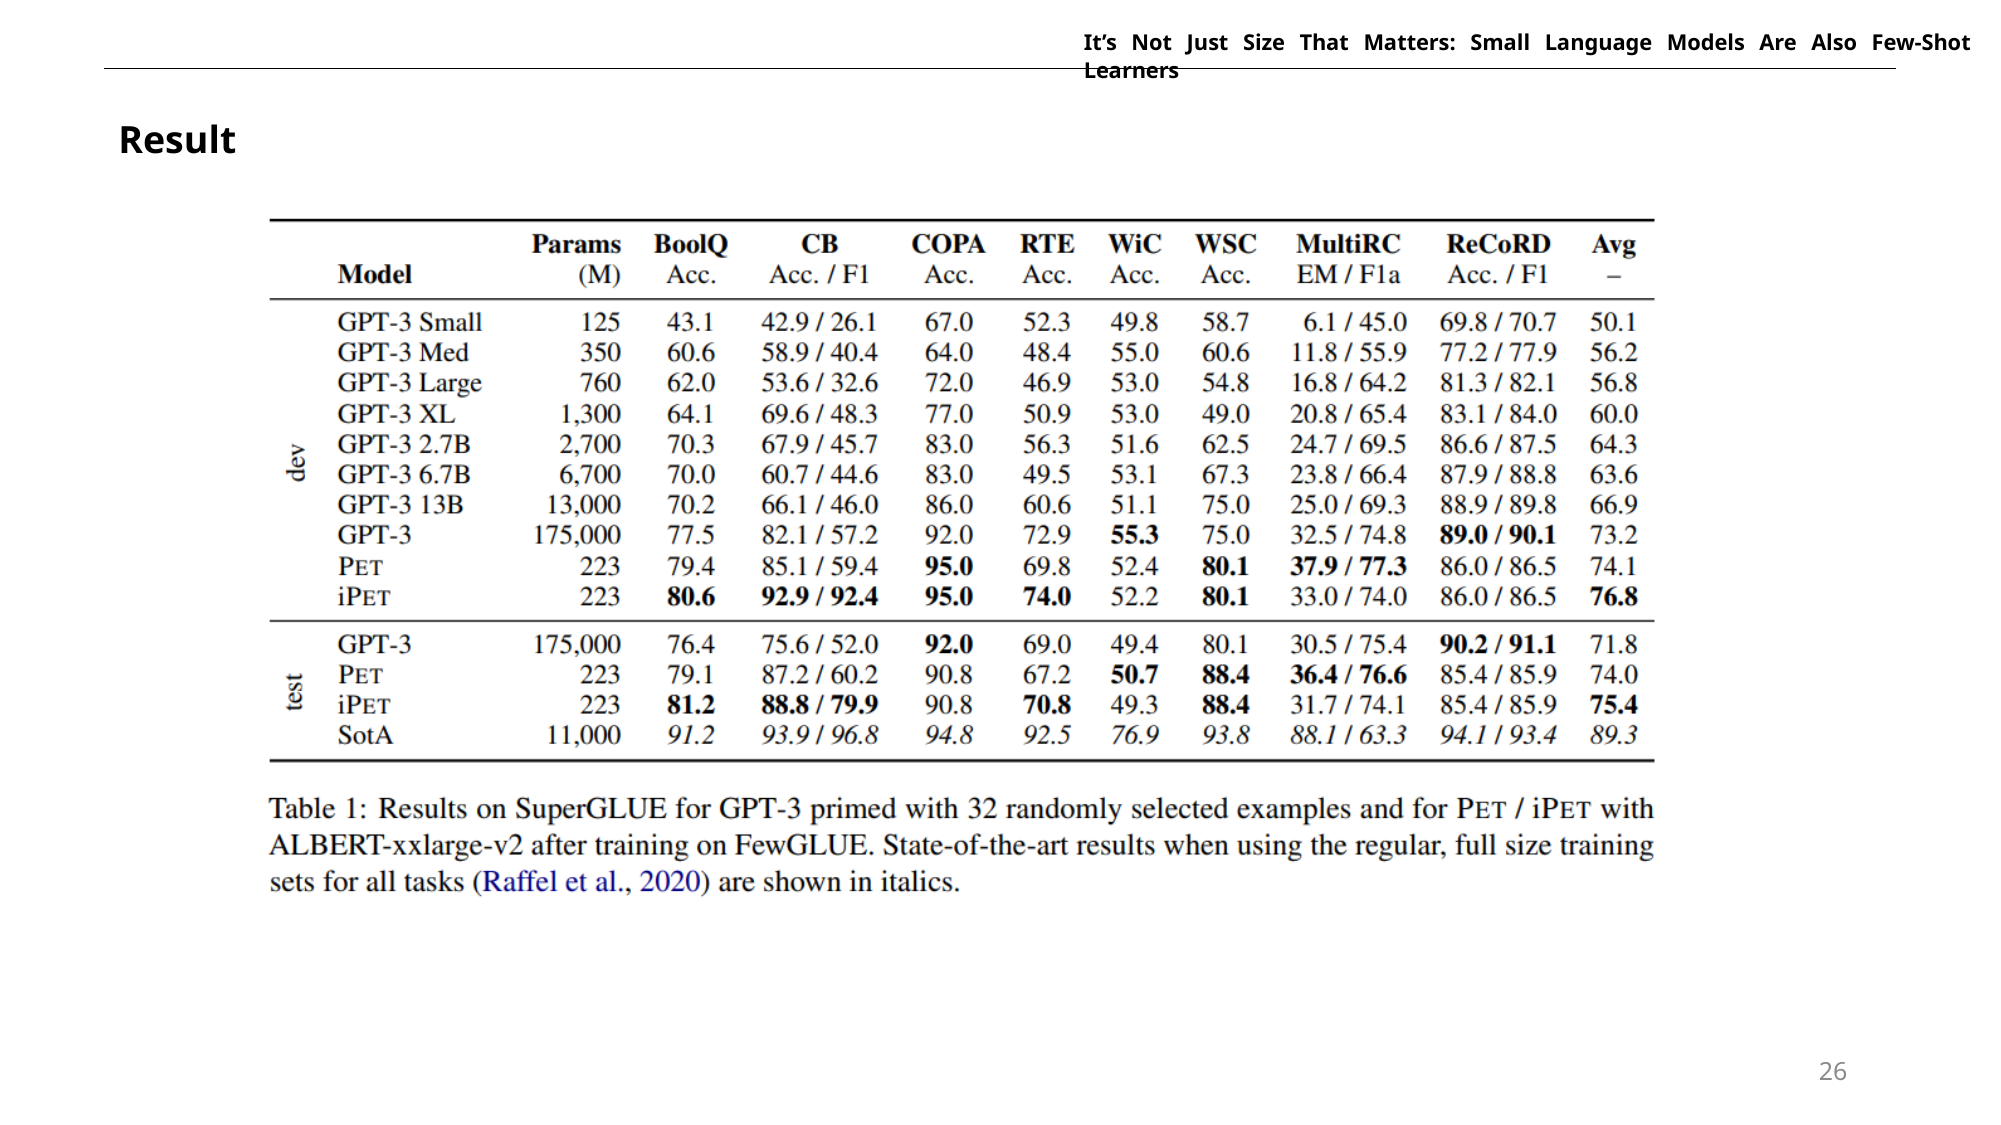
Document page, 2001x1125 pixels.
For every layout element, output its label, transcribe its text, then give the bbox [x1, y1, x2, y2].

text_box It’s Not Just Size That Matters: Small Language Models Are Also Few-Shot Learners [1069, 19, 1988, 91]
picture [256, 190, 1671, 934]
slide_number 26 [1412, 1042, 1863, 1103]
text_box Result [103, 108, 1104, 169]
